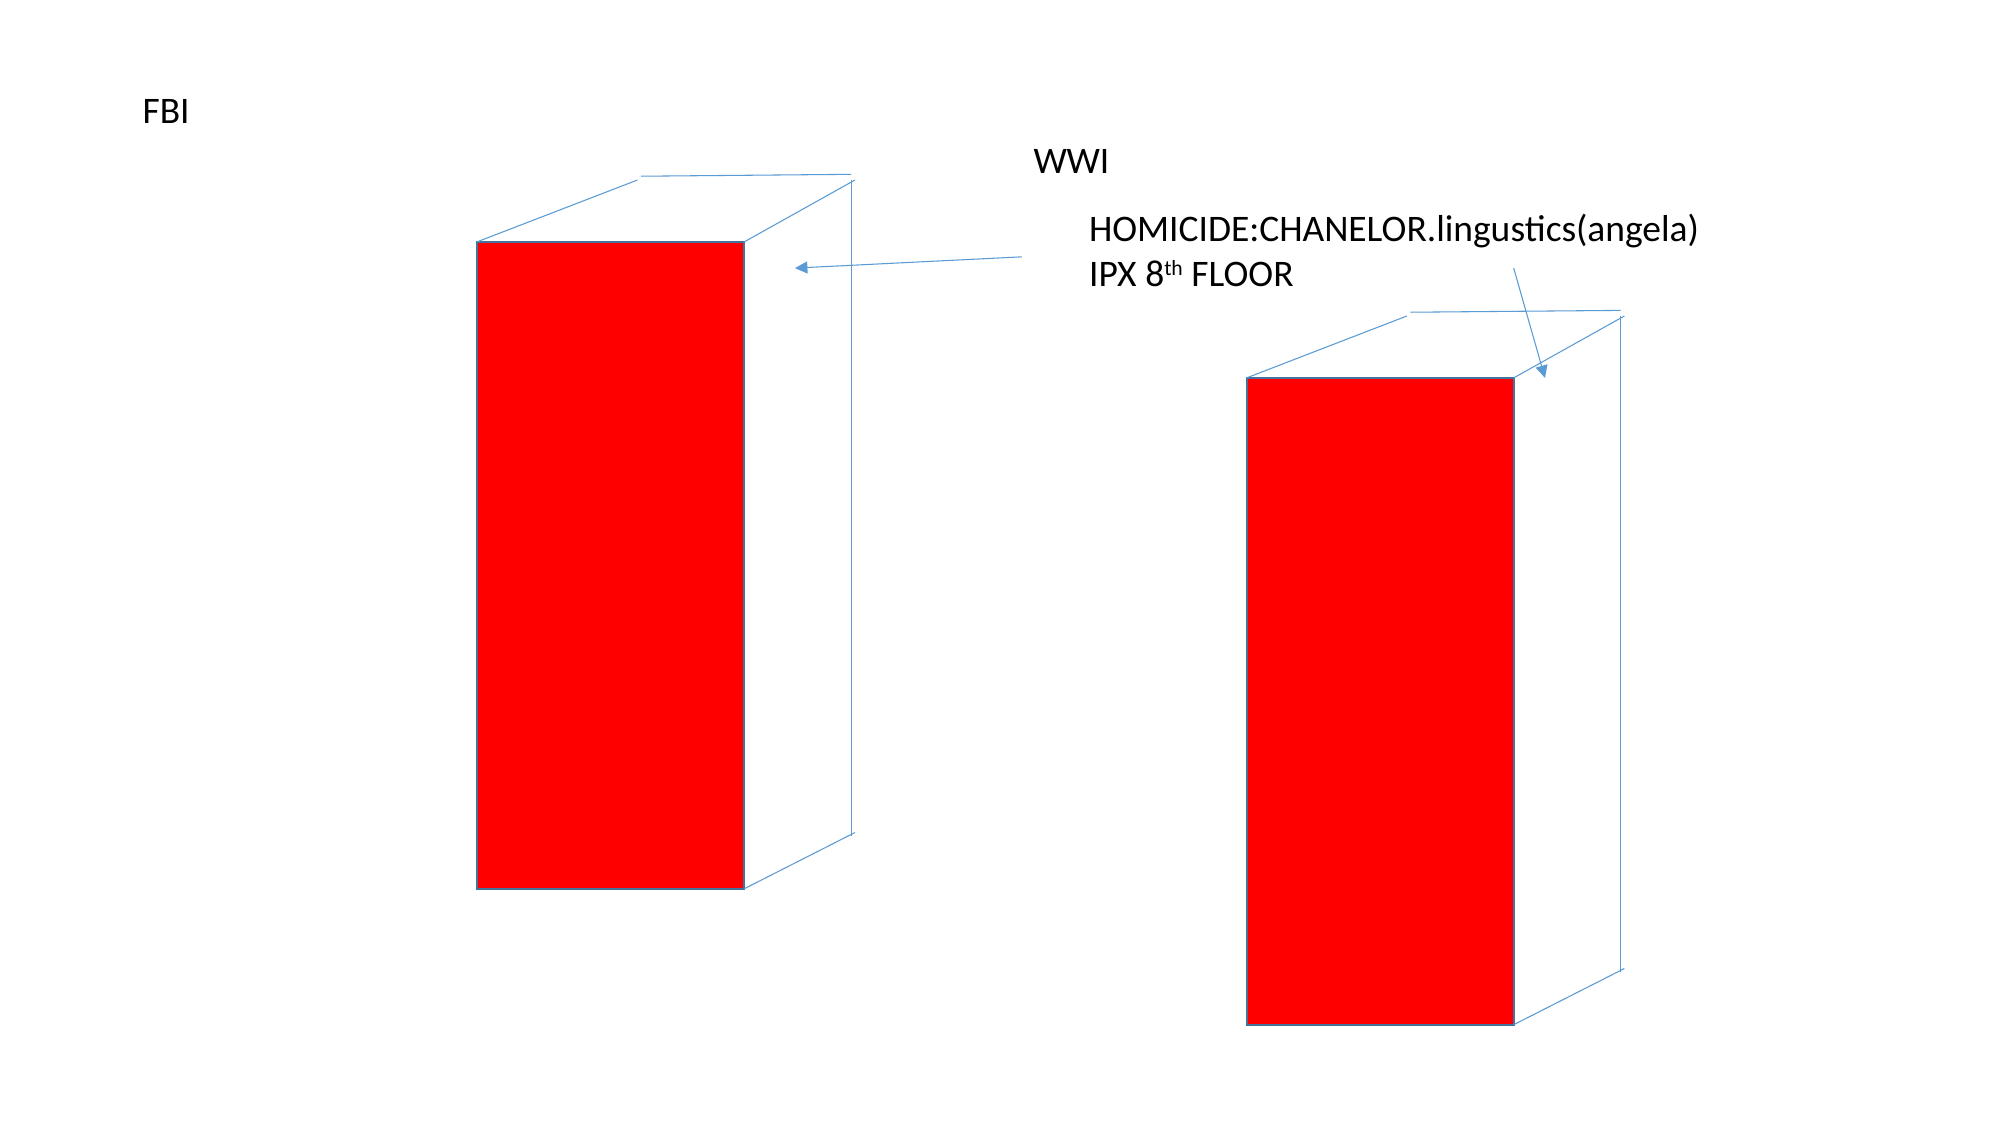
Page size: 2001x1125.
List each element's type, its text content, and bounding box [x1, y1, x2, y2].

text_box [744, 832, 855, 889]
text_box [477, 179, 638, 242]
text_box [744, 179, 851, 242]
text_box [1246, 315, 1407, 378]
text_box [476, 241, 745, 890]
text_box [794, 256, 1022, 269]
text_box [1545, 315, 1620, 378]
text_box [1513, 968, 1625, 1025]
text_box [1246, 377, 1515, 1026]
text_box WWI [1018, 128, 1125, 189]
text_box HOMICIDE:CHANELOR.lingustics(angela) IPX 8th FLOOR [1074, 196, 1715, 302]
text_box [1621, 315, 1625, 378]
text_box FBI [127, 78, 205, 139]
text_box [1513, 268, 1545, 378]
